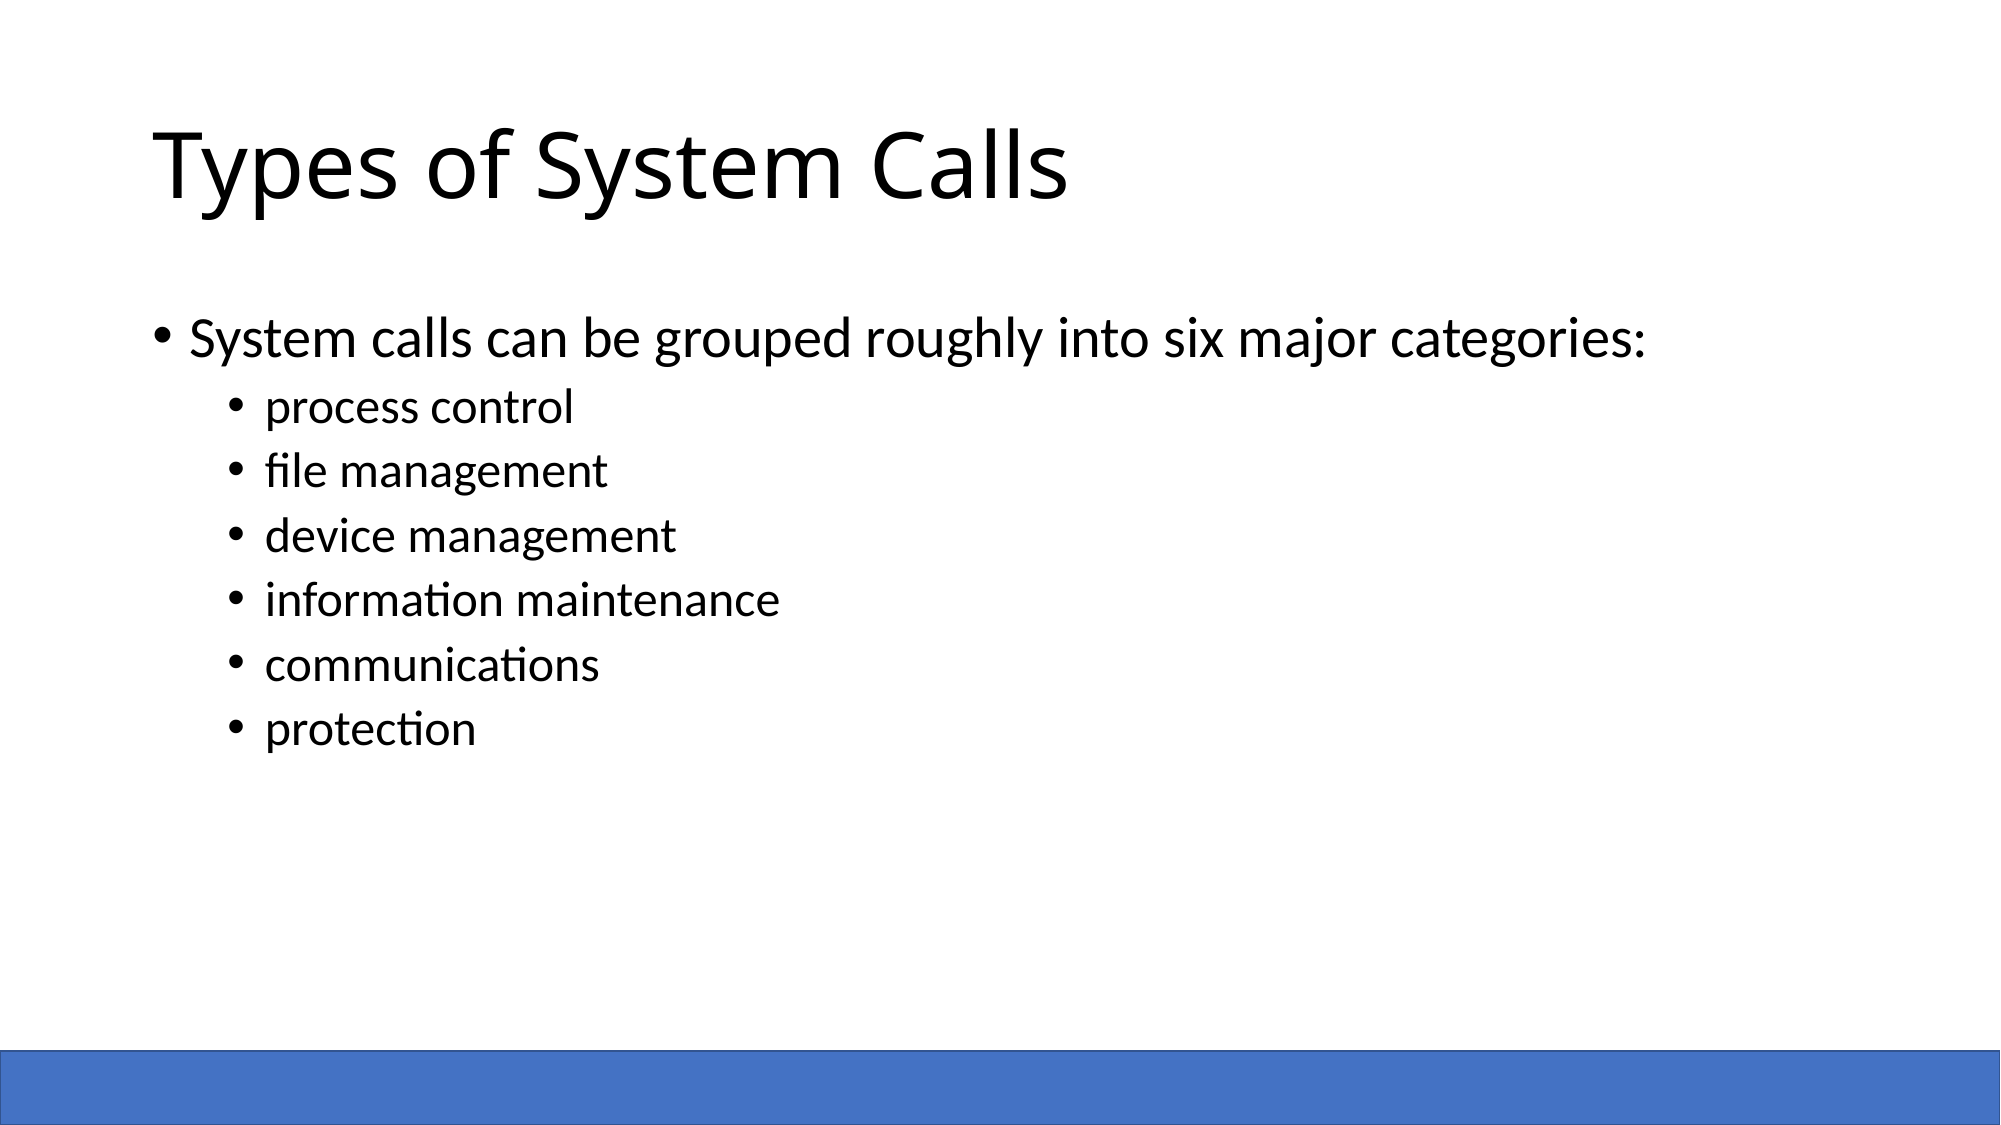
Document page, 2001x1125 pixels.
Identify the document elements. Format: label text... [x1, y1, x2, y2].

title Types of System Calls [137, 59, 1863, 278]
text_box [0, 1050, 2000, 1125]
list System calls can be grouped roughly into six major categories: process control file management device management information maintenance communications protection [137, 299, 1863, 1014]
